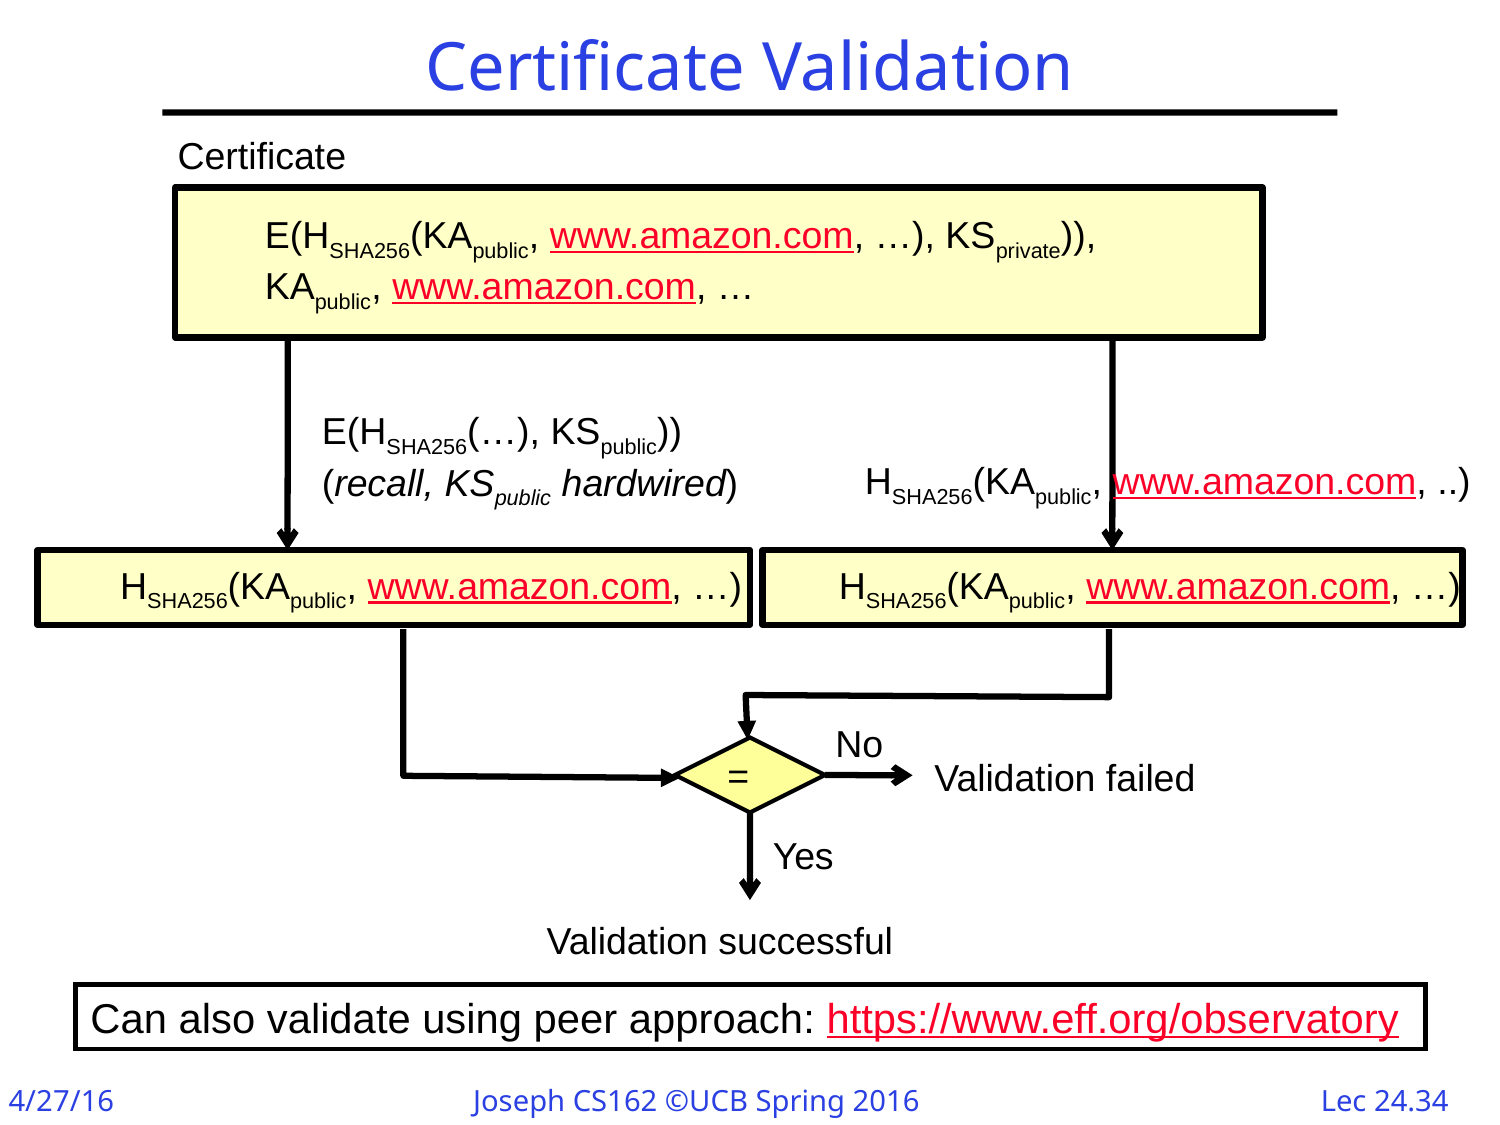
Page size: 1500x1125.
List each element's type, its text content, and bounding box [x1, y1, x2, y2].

title Certificate Validation [162, 24, 1338, 113]
text_box Can also validate using peer approach: https://www.eff.org/observatory [75, 984, 1426, 1050]
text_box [762, 337, 1500, 626]
text_box Certificate [162, 124, 362, 185]
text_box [37, 337, 760, 626]
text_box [403, 628, 1213, 971]
text_box E(HSHA256(KApublic, www.amazon.com, …), KSprivate)), KApublic, www.amazon.com, … [174, 187, 1263, 335]
